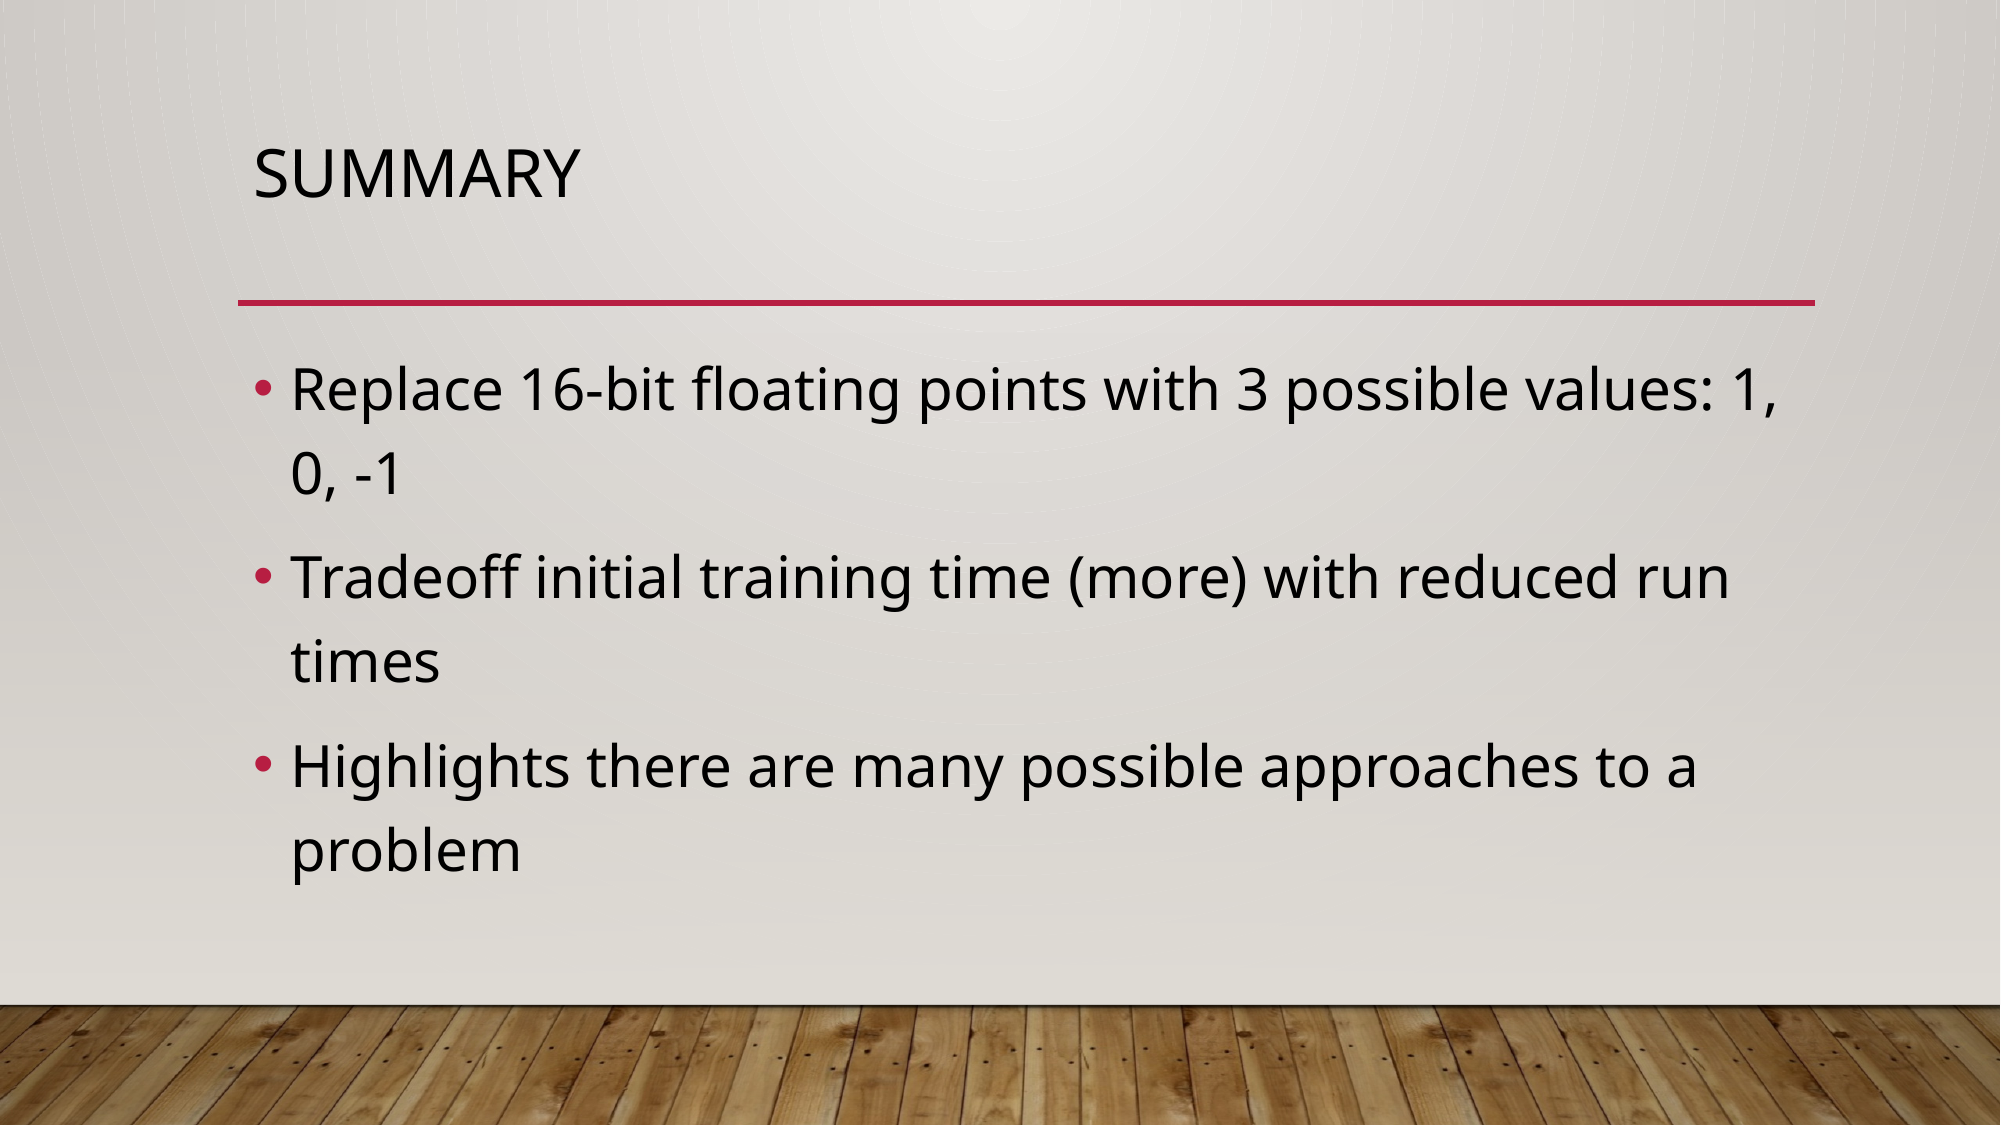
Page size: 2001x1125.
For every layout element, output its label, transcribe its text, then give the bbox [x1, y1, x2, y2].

picture [0, 1005, 2000, 1125]
title summary [238, 131, 1814, 305]
list Replace 16-bit floating points with 3 possible values: 1, 0, -1 Tradeoff initial training time (more) with reduced run times Highlights there are many possible approaches to a problem [238, 330, 1814, 993]
